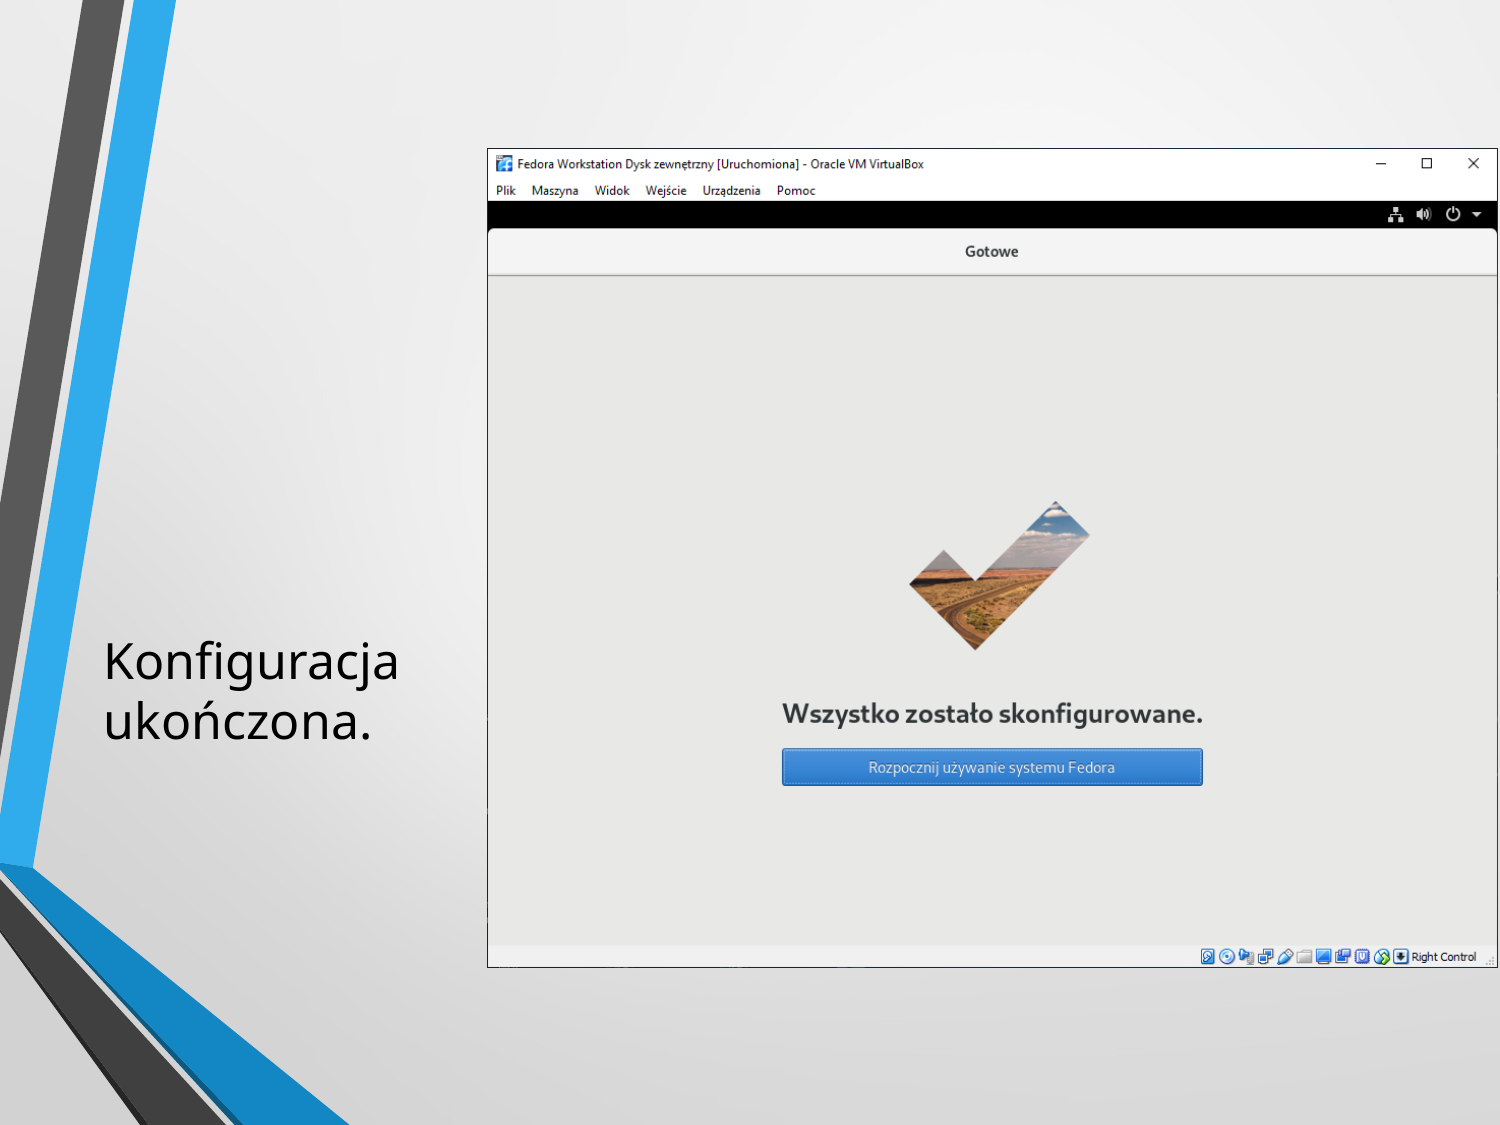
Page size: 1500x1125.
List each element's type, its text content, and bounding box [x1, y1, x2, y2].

list Konfiguracja ukończona. [88, 621, 442, 782]
picture [487, 148, 1498, 969]
